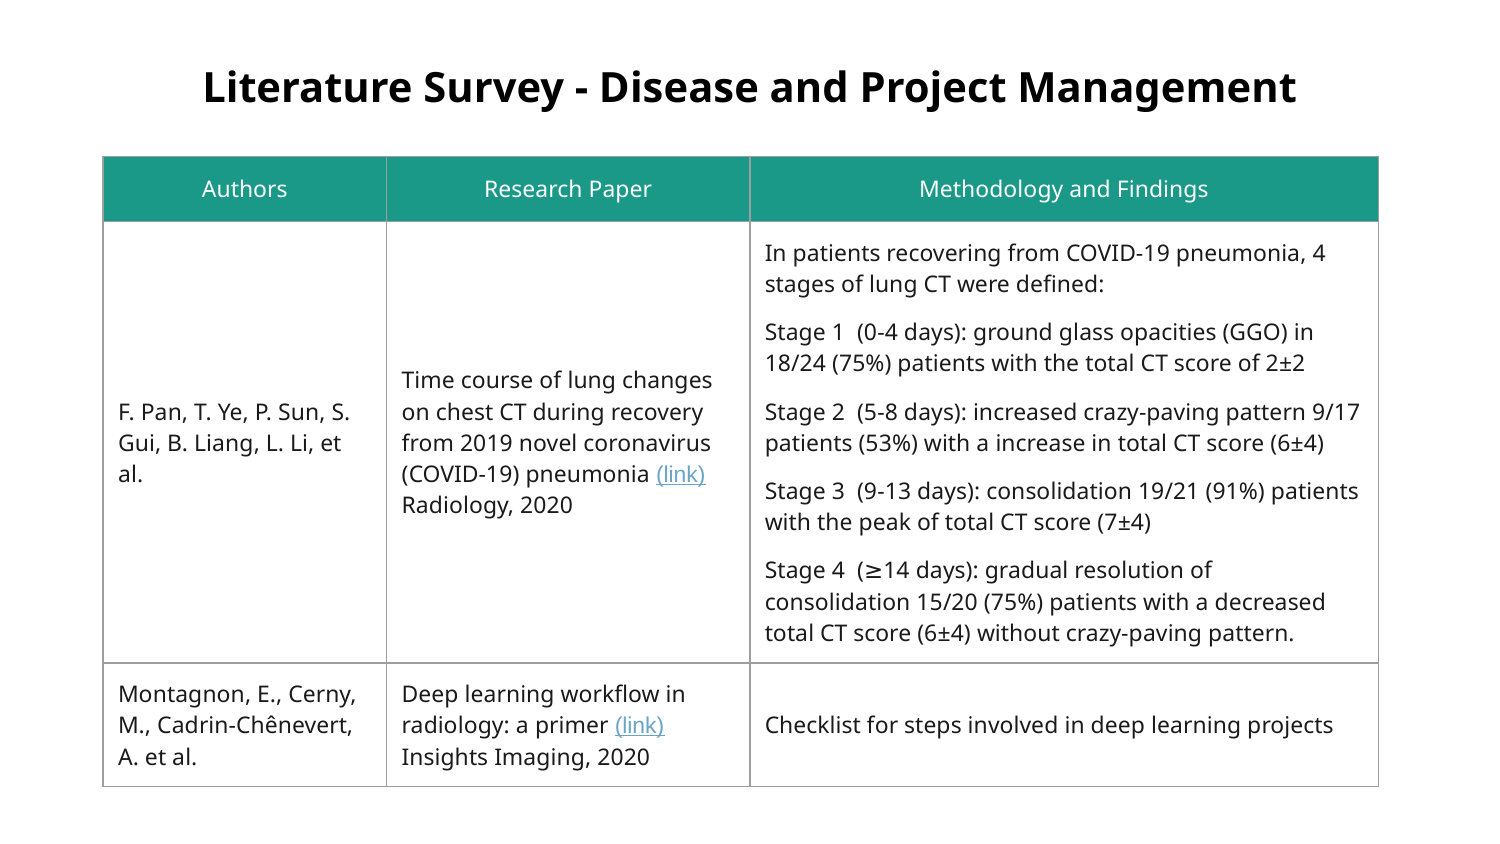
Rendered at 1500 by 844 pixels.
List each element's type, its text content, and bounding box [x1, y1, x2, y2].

table_cell Time course of lung changes on chest CT during recovery from 2019 novel coronavirus (COVID-19) pneumonia (link) Radiology, 2020 [387, 222, 749, 662]
table_cell Checklist for steps involved in deep learning projects [751, 664, 1378, 786]
table_header Methodology and Findings [751, 157, 1378, 221]
table_cell F. Pan, T. Ye, P. Sun, S. Gui, B. Liang, L. Li, et al. [104, 222, 386, 662]
table_cell In patients recovering from COVID-19 pneumonia, 4 stages of lung CT were defined: Stage 1 (0-4 days): ground glass opacities (GGO) in 18/24 (75%) patients with the total CT score of 2±2 Stage 2 (5-8 days): increased crazy-paving pattern 9/17 patients (53%) with a increase in total CT score (6±4) Stage 3 (9-13 days): consolidation 19/21 (91%) patients with the peak of total CT score (7±4) Stage 4 (≥14 days): gradual resolution of consolidation 15/20 (75%) patients with a decreased total CT score (6±4) without crazy-paving pattern. [751, 222, 1378, 662]
table_cell Deep learning workflow in radiology: a primer (link) Insights Imaging, 2020 [387, 664, 749, 786]
table_header Authors [104, 157, 386, 221]
table_header Research Paper [387, 157, 749, 221]
table_cell Montagnon, E., Cerny, M., Cadrin-Chênevert, A. et al. [104, 664, 386, 786]
title Literature Survey - Disease and Project Management [103, 44, 1397, 133]
